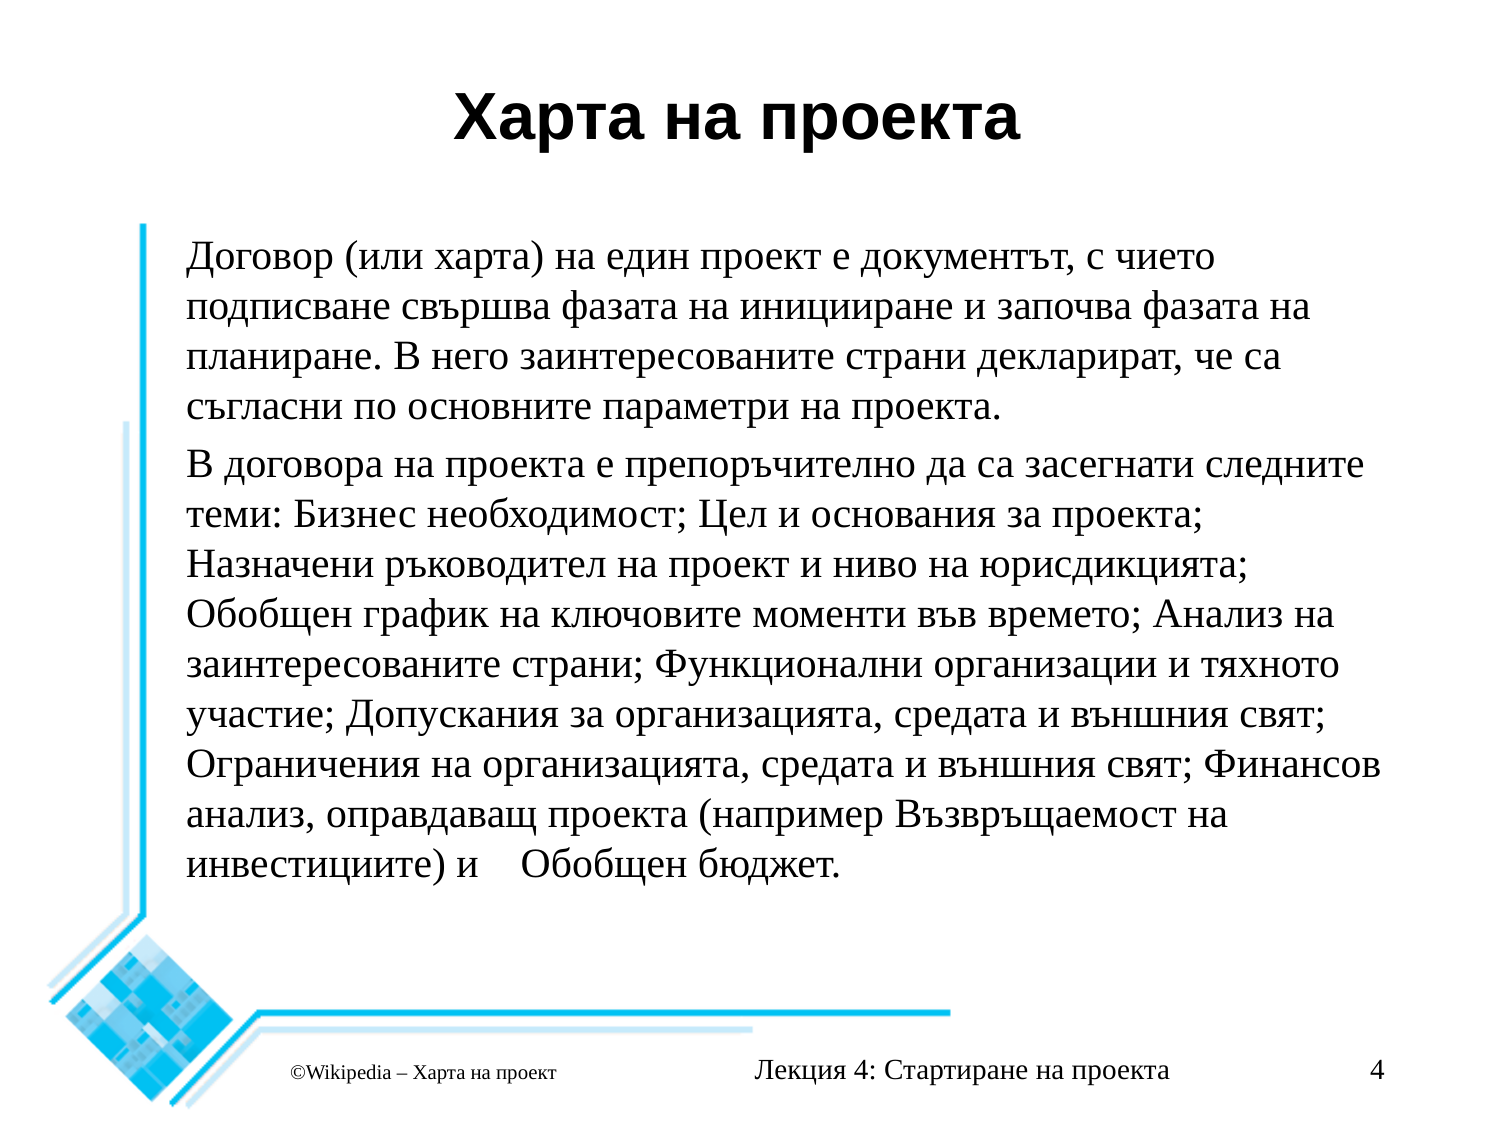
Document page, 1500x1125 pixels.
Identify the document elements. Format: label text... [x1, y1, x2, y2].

slide_number 4 [1325, 1042, 1400, 1118]
title Харта на проекта [62, 37, 1413, 188]
footer Лекция 4: Стартиране на проекта [624, 1042, 1300, 1118]
picture [35, 212, 963, 1122]
list Договор (или харта) на един проект е документът, с чието подписване свършва фазата на иницииране и започва фазата на планиране. В него заинтересованите страни декларират, че са съгласни по основните параметри на проекта. В договора на проекта е препоръчително да са засегнати следните теми: Бизнес необходимост; Цел и основания за проекта; Назначени ръководител на проект и ниво на юрисдикцията; Обобщен график на ключовите моменти във времето; Анализ на заинтересованите страни; Функционални организации и тяхното участие; Допускания за организацията, средата и външния свят; Ограничения на организацията, средата и външния свят; Финансов анализ, оправдаващ проекта (например Възвръщаемост на инвестициите) и Обобщен бюджет. [171, 220, 1409, 1008]
slide_number ©Wikipedia – Харта на проект [275, 1050, 624, 1094]
